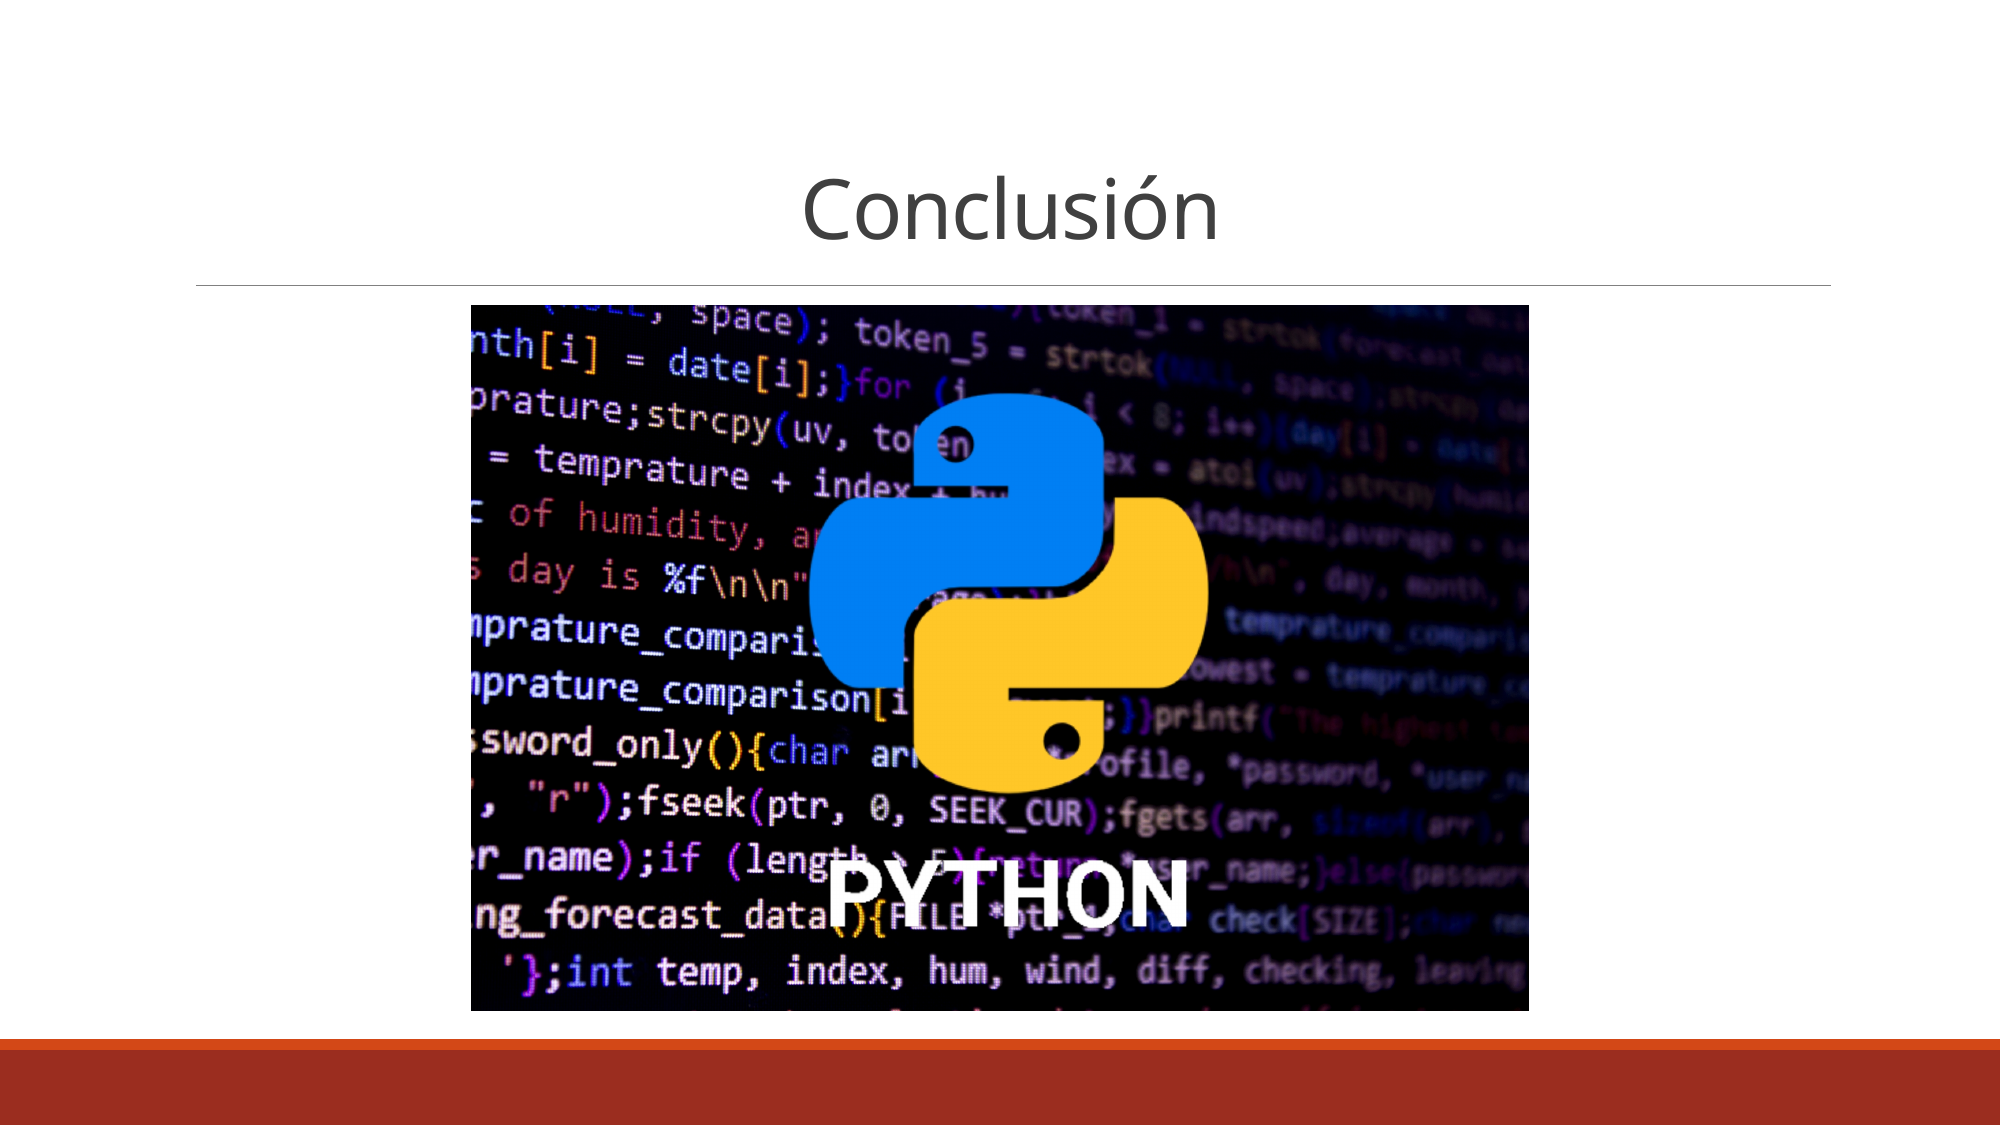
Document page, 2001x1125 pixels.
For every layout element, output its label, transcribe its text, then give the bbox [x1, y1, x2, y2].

picture [470, 304, 1530, 1011]
title Conclusión [186, 25, 1837, 264]
